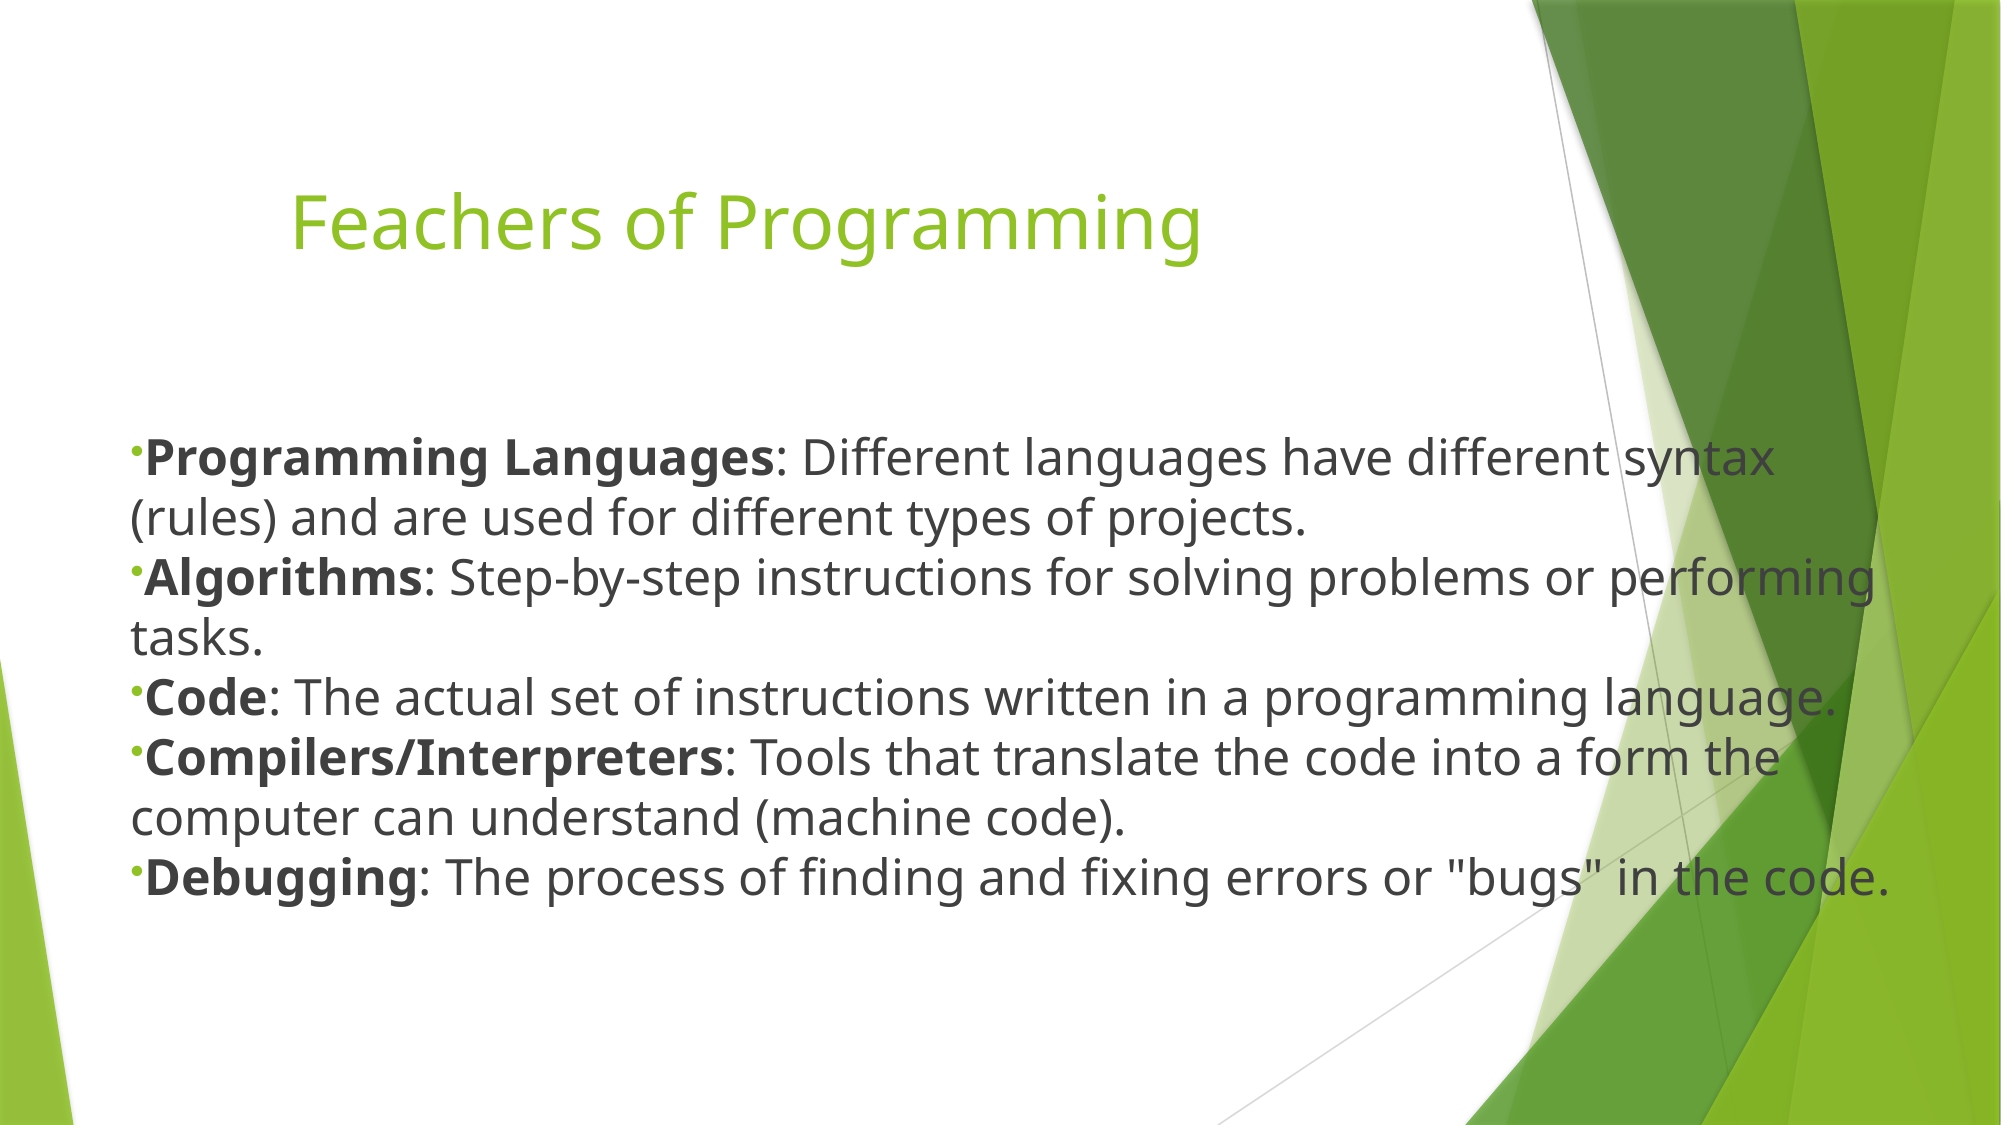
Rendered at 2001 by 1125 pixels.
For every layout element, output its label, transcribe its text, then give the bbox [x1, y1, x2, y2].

list Programming Languages: Different languages have different syntax (rules) and are used for different types of projects. Algorithms: Step-by-step instructions for solving problems or performing tasks. Code: The actual set of instructions written in a programming language. Compilers/Interpreters: Tools that translate the code into a form the computer can understand (machine code). Debugging: The process of finding and fixing errors or "bugs" in the code. [115, 339, 1914, 993]
title Feachers of Programming [274, 167, 1616, 339]
